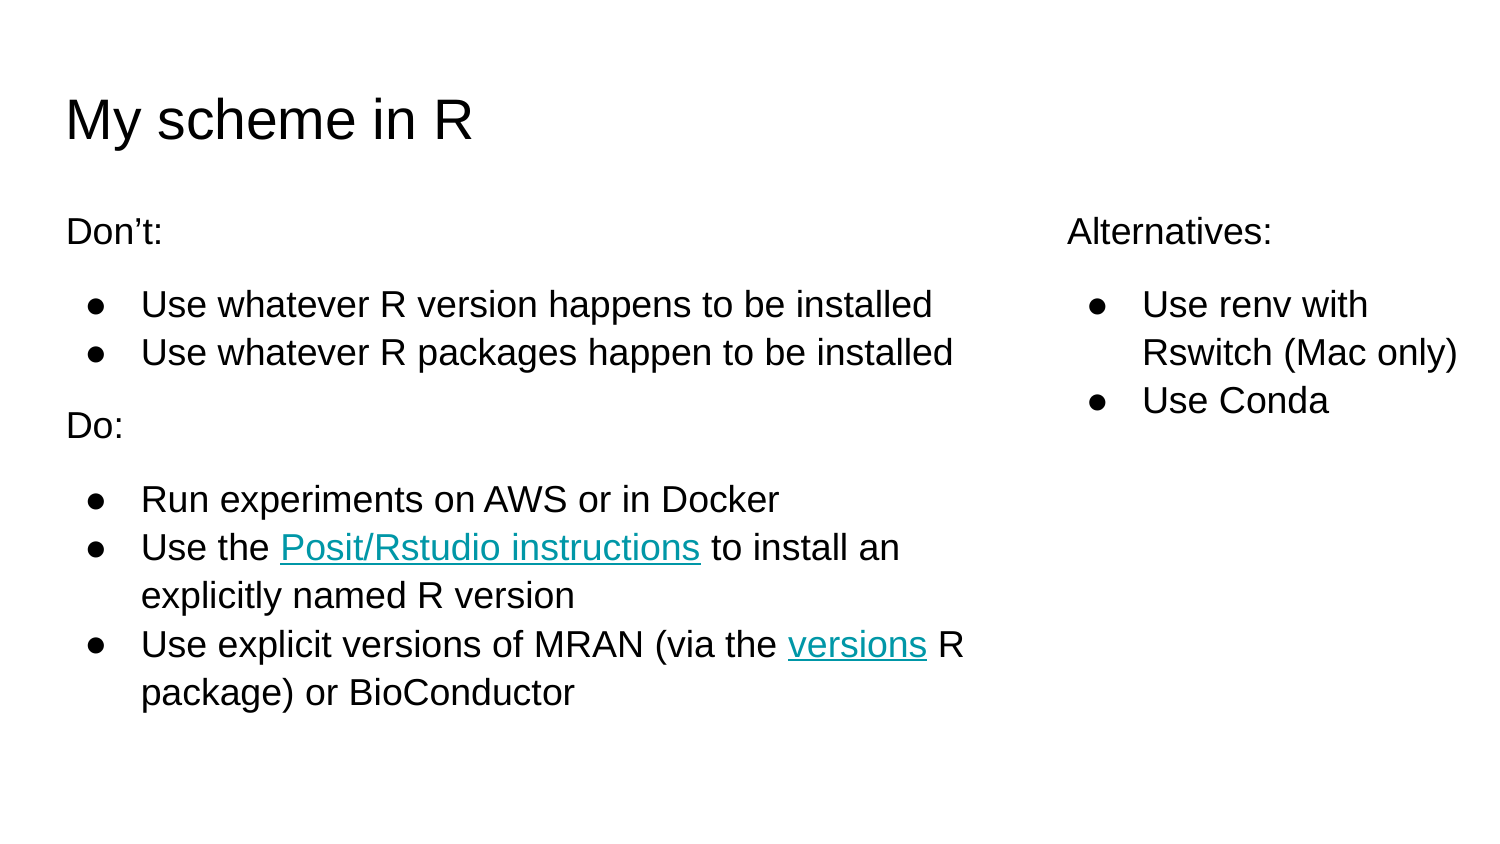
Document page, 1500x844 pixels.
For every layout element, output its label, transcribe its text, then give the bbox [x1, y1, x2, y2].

text_box Don’t: Use whatever R version happens to be installed Use whatever R packages happen to be installed Do: Run experiments on AWS or in Docker Use the Posit/Rstudio instructions to install an explicitly named R version Use explicit versions of MRAN (via the versions R package) or BioConductor [51, 189, 1052, 750]
text_box My scheme in R [51, 72, 1449, 167]
text_box Alternatives: Use renv with Rswitch (Mac only) Use Conda [1052, 189, 1478, 750]
